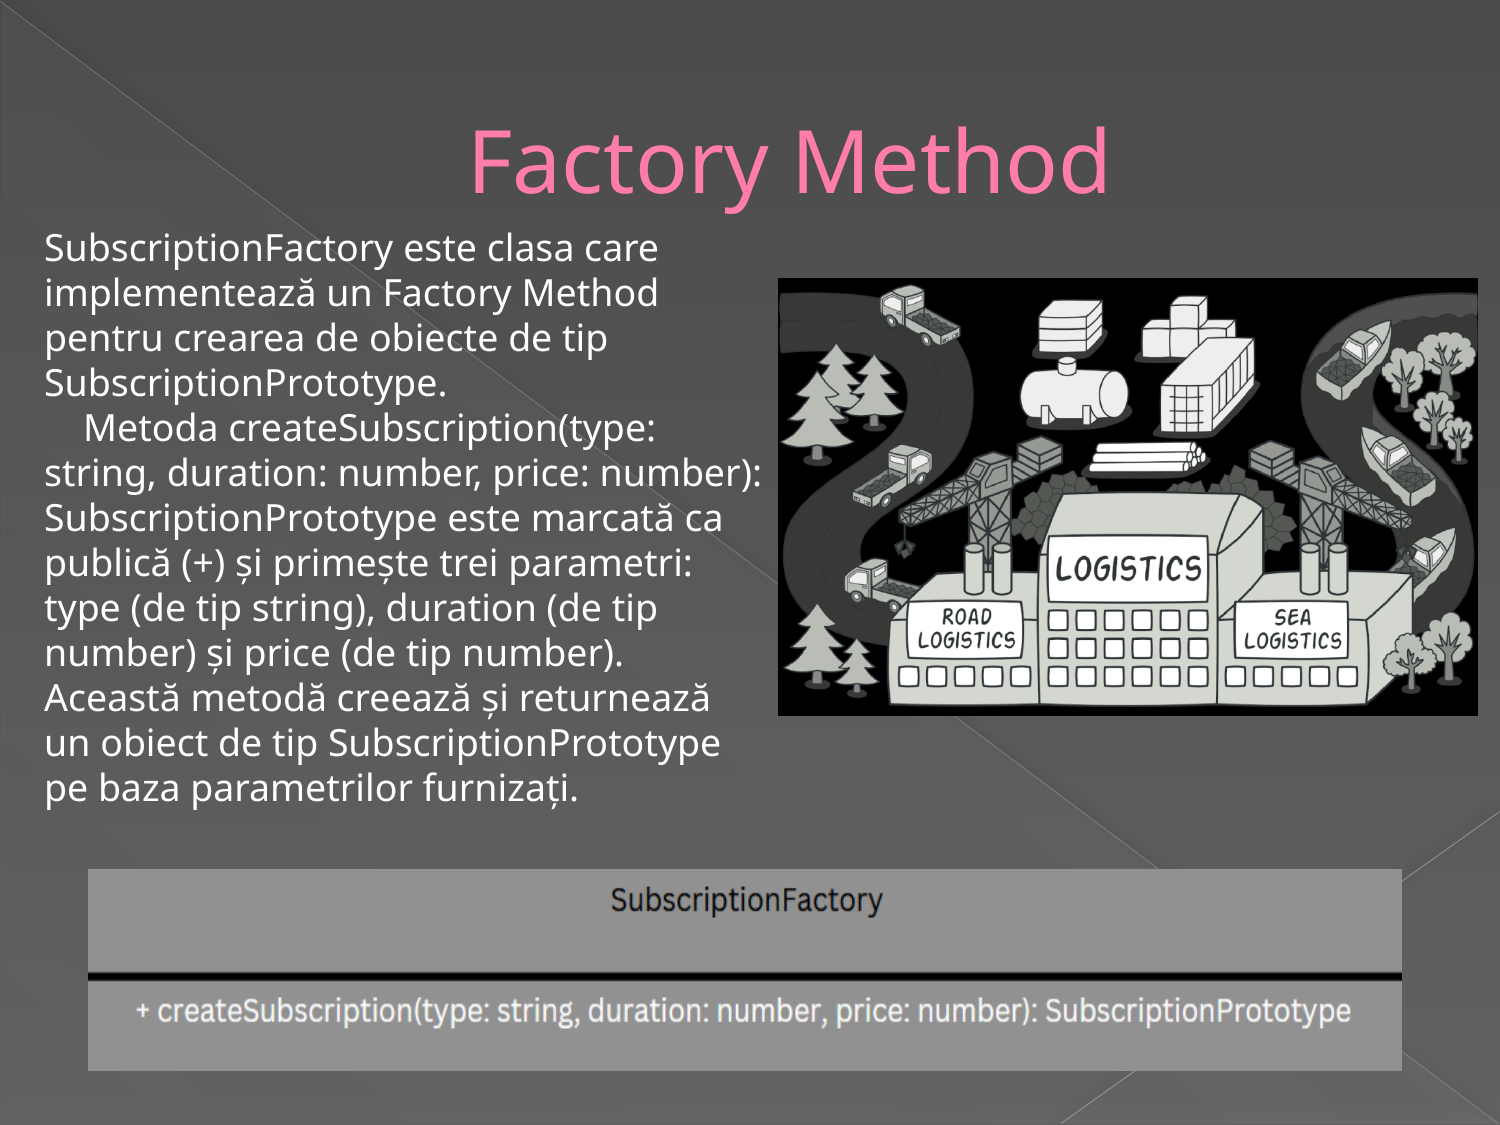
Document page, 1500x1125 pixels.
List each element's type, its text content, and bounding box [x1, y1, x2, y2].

picture [88, 869, 1402, 1071]
picture [777, 278, 1478, 717]
title Factory Method [75, 43, 1425, 266]
text_box SubscriptionFactory este clasa care implementează un Factory Method pentru crearea de obiecte de tip SubscriptionPrototype. Metoda createSubscription(type: string, duration: number, price: number): SubscriptionPrototype este marcată ca publică (+) și primește trei parametri: type (de tip string), duration (de tip number) și price (de tip number). Această metodă creează și returnează un obiect de tip SubscriptionPrototype pe baza parametrilor furnizați. [29, 216, 780, 817]
